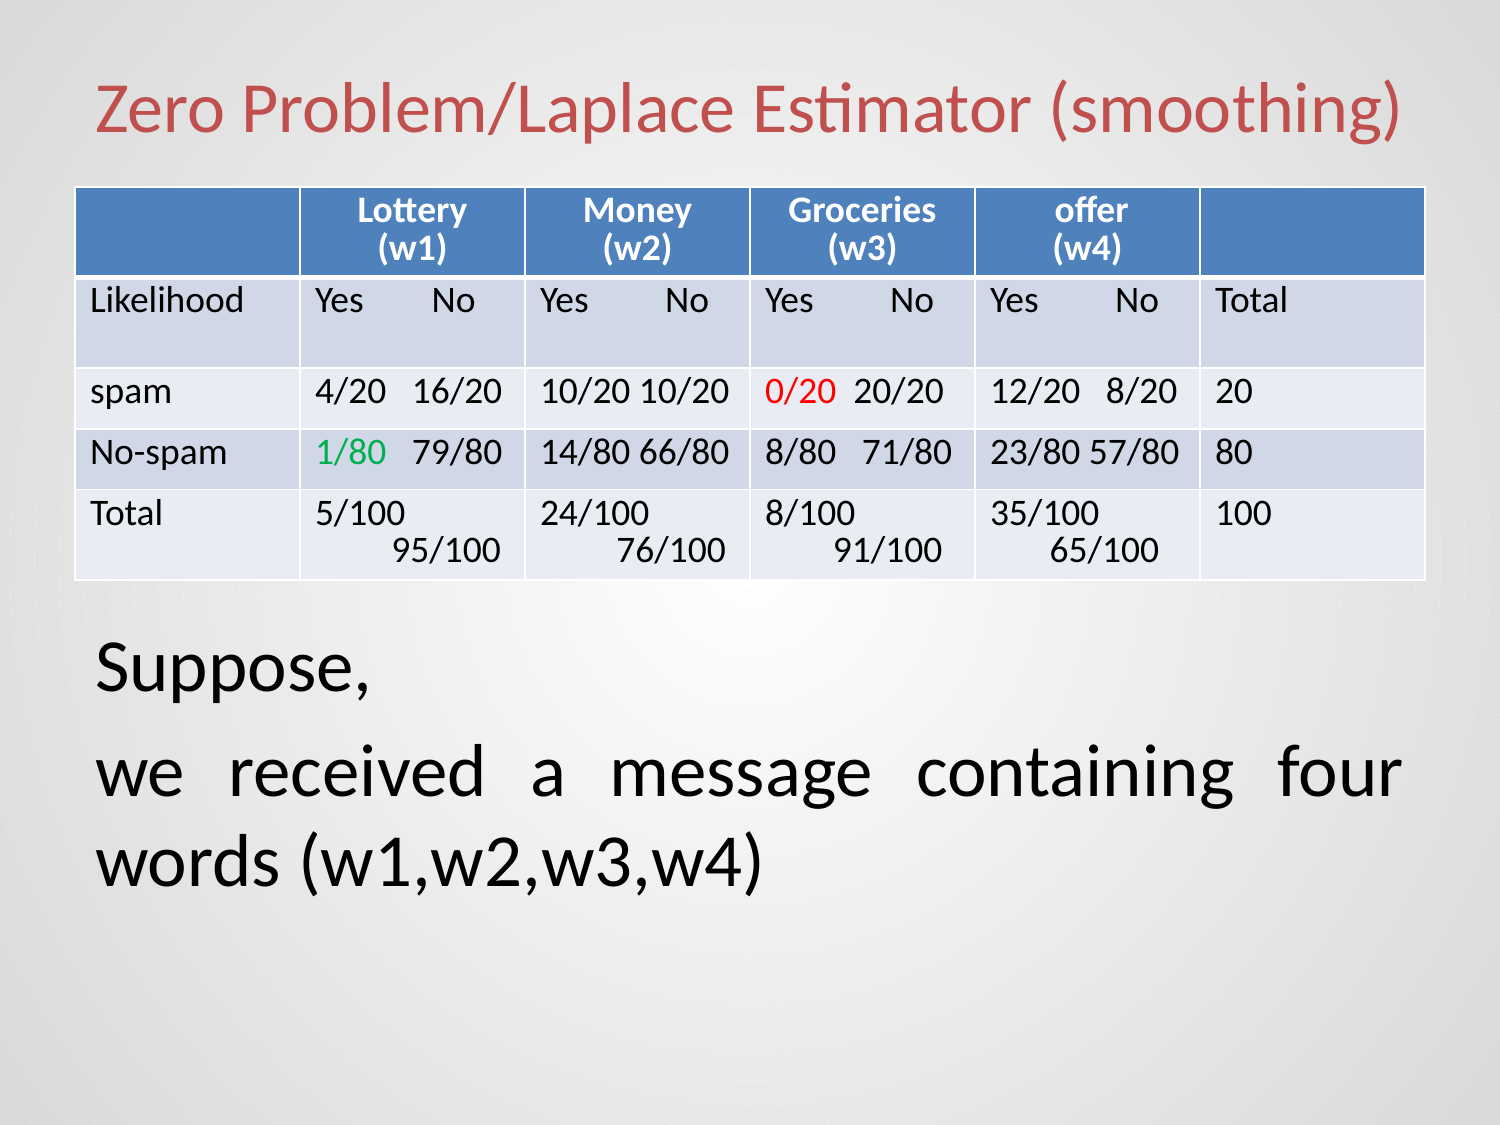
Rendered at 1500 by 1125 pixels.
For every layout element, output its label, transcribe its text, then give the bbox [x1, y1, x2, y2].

table_cell 20 [1201, 369, 1424, 428]
table_cell Yes No [751, 280, 974, 367]
table_cell Likelihood [76, 280, 299, 367]
table_cell 0/20 20/20 [751, 369, 974, 428]
table_cell 8/100 91/100 [751, 490, 974, 579]
table_cell 35/100 65/100 [976, 490, 1199, 579]
table_header offer (w4) [976, 188, 1199, 275]
table_header Money (w2) [526, 188, 749, 275]
table_cell 14/80 66/80 [526, 430, 749, 489]
table_cell spam [76, 369, 299, 428]
table_cell Total [1201, 280, 1424, 367]
table_cell 1/80 79/80 [301, 430, 524, 489]
table_cell Yes No [976, 280, 1199, 367]
table_cell Yes No [301, 280, 524, 367]
title Zero Problem/Laplace Estimator (smoothing) [75, 45, 1425, 162]
list Suppose, we received a message containing four words (w1,w2,w3,w4) [75, 581, 1425, 1005]
table_cell Total [76, 490, 299, 579]
table_cell 4/20 16/20 [301, 369, 524, 428]
table_cell 24/100 76/100 [526, 490, 749, 579]
table_header Groceries (w3) [751, 188, 974, 275]
table_header [76, 188, 299, 275]
table_cell Yes No [526, 280, 749, 367]
table_header [1201, 188, 1424, 275]
table_cell 80 [1201, 430, 1424, 489]
table_cell 10/20 10/20 [526, 369, 749, 428]
table_cell 23/80 57/80 [976, 430, 1199, 489]
table_cell 12/20 8/20 [976, 369, 1199, 428]
table_cell 100 [1201, 490, 1424, 579]
table_cell 5/100 95/100 [301, 490, 524, 579]
table_cell No-spam [76, 430, 299, 489]
table_cell 8/80 71/80 [751, 430, 974, 489]
table_header Lottery (w1) [301, 188, 524, 275]
